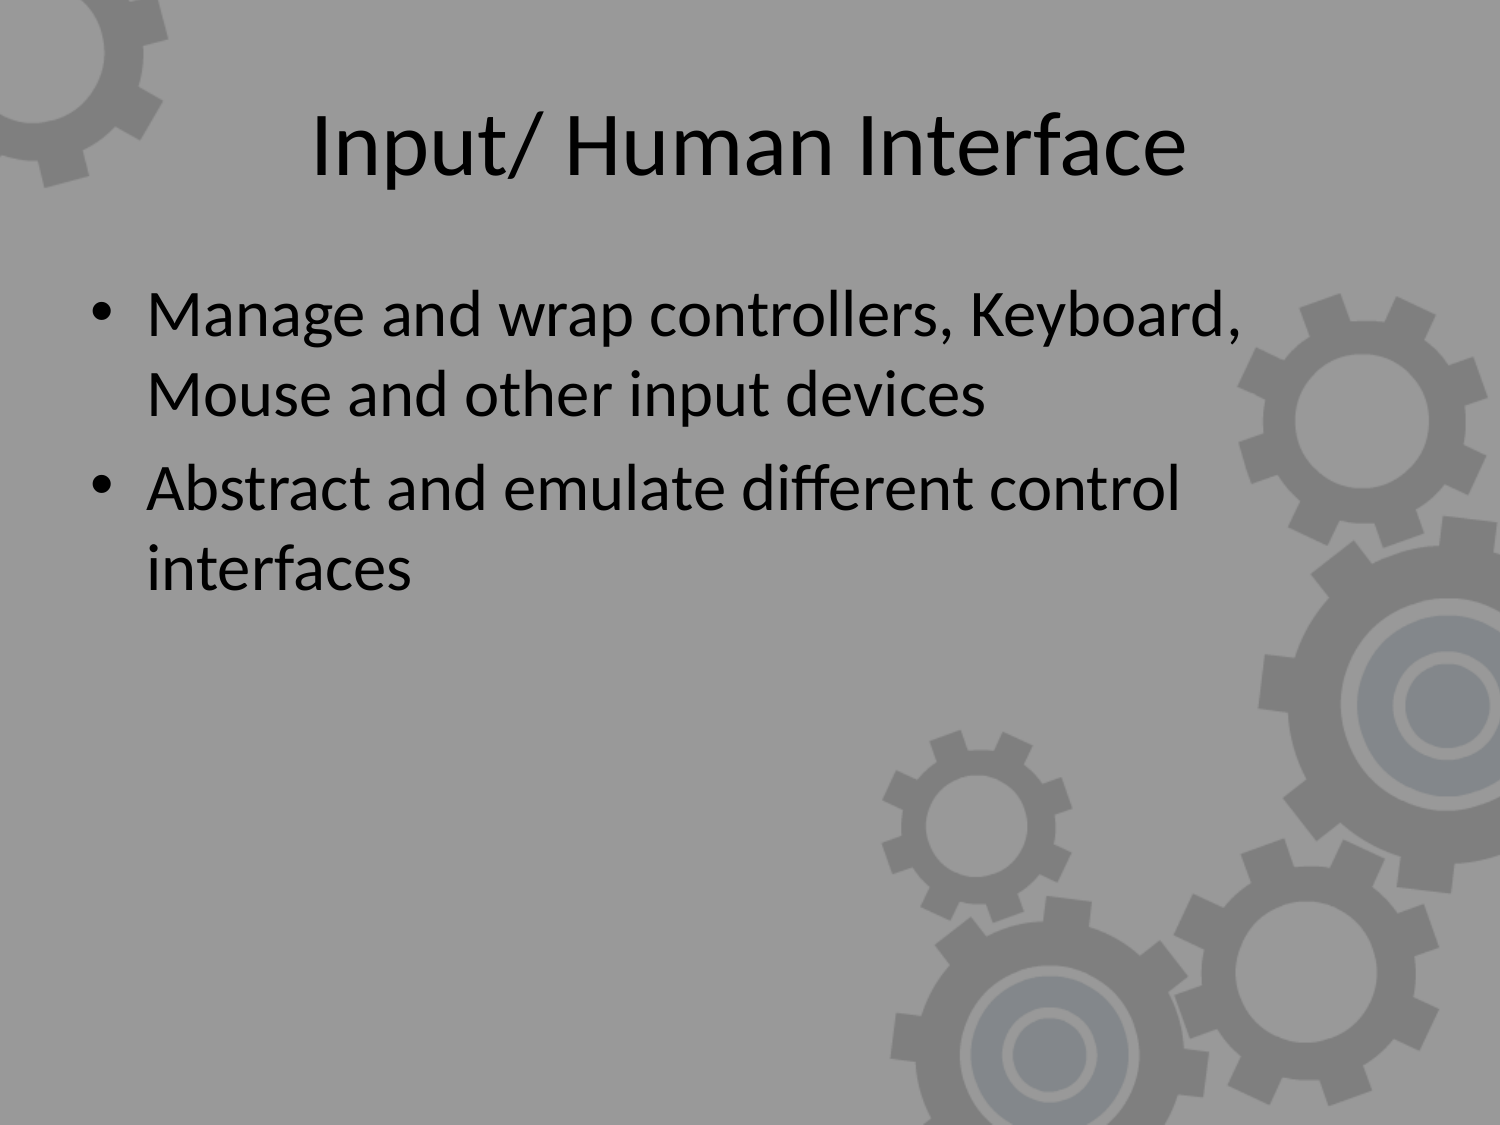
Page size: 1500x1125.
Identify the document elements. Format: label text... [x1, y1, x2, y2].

list Manage and wrap controllers, Keyboard, Mouse and other input devices Abstract and emulate different control interfaces [75, 262, 1425, 1005]
picture [0, 0, 1500, 1125]
title Input/ Human Interface [75, 45, 1425, 233]
